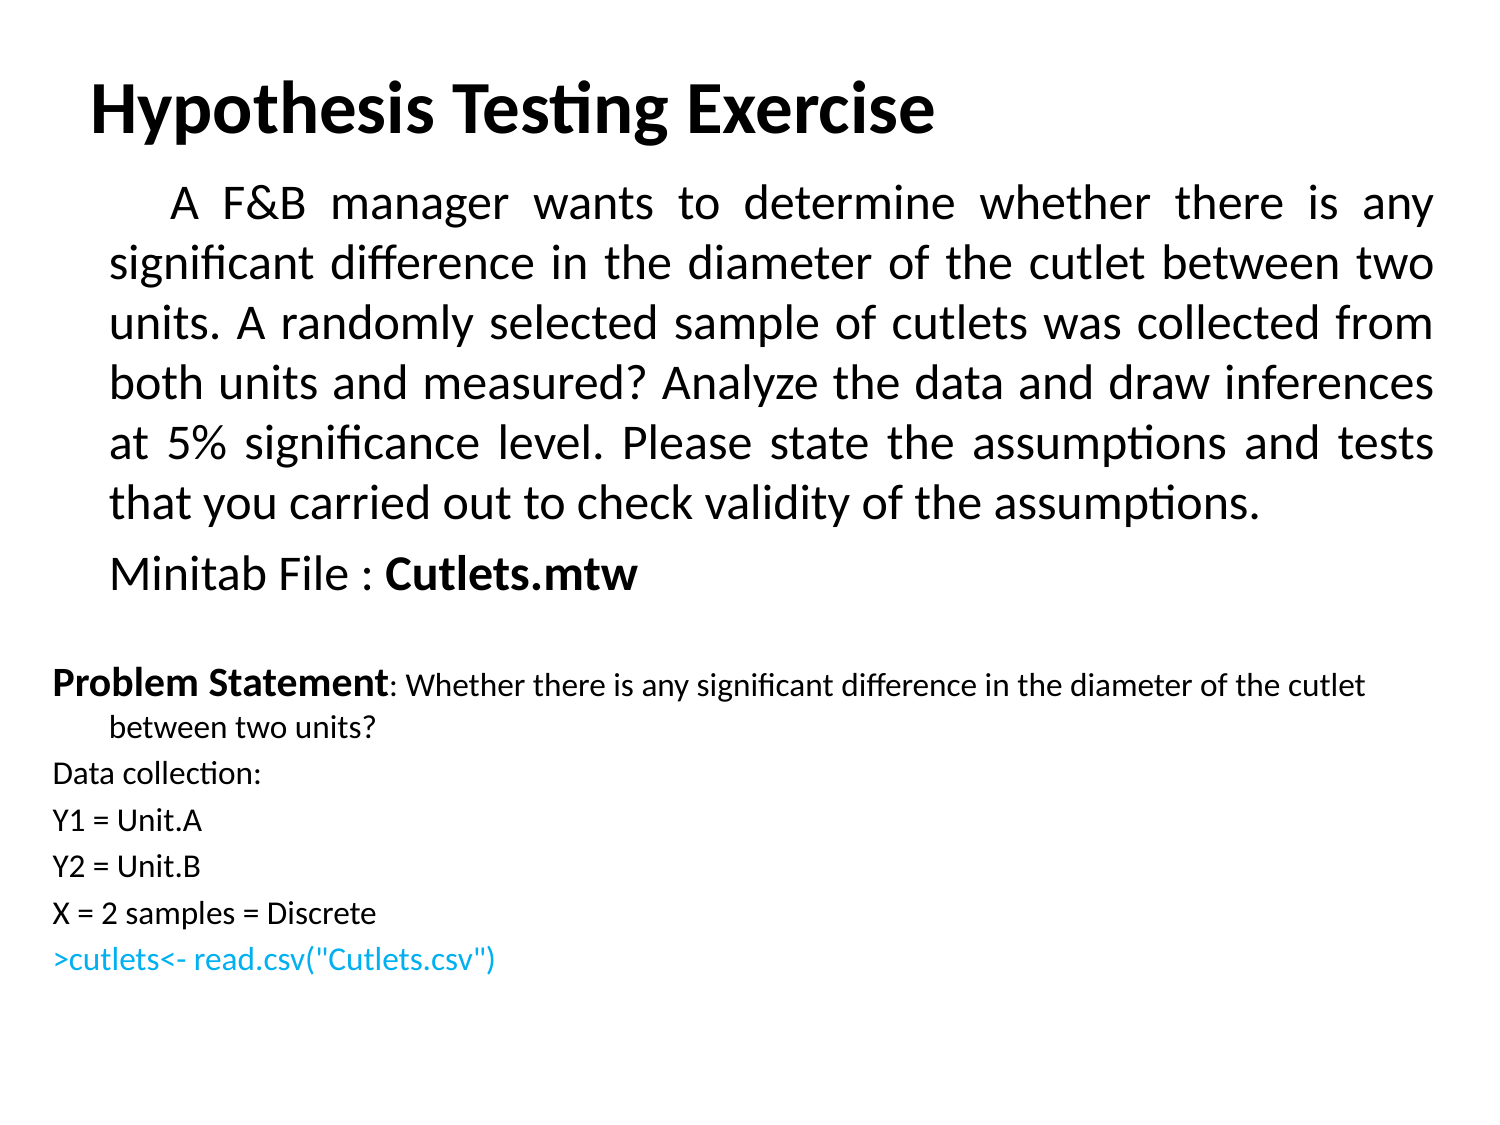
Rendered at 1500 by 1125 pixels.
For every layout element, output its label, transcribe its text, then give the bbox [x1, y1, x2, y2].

list A F&B manager wants to determine whether there is any significant difference in the diameter of the cutlet between two units. A randomly selected sample of cutlets was collected from both units and measured? Analyze the data and draw inferences at 5% significance level. Please state the assumptions and tests that you carried out to check validity of the assumptions. Minitab File : Cutlets.mtw Problem Statement: Whether there is any significant difference in the diameter of the cutlet between two units? Data collection: Y1 = Unit.A Y2 = Unit.B X = 2 samples = Discrete >cutlets<- read.csv("Cutlets.csv") [37, 162, 1450, 1063]
title Hypothesis Testing Exercise [75, 45, 1425, 162]
